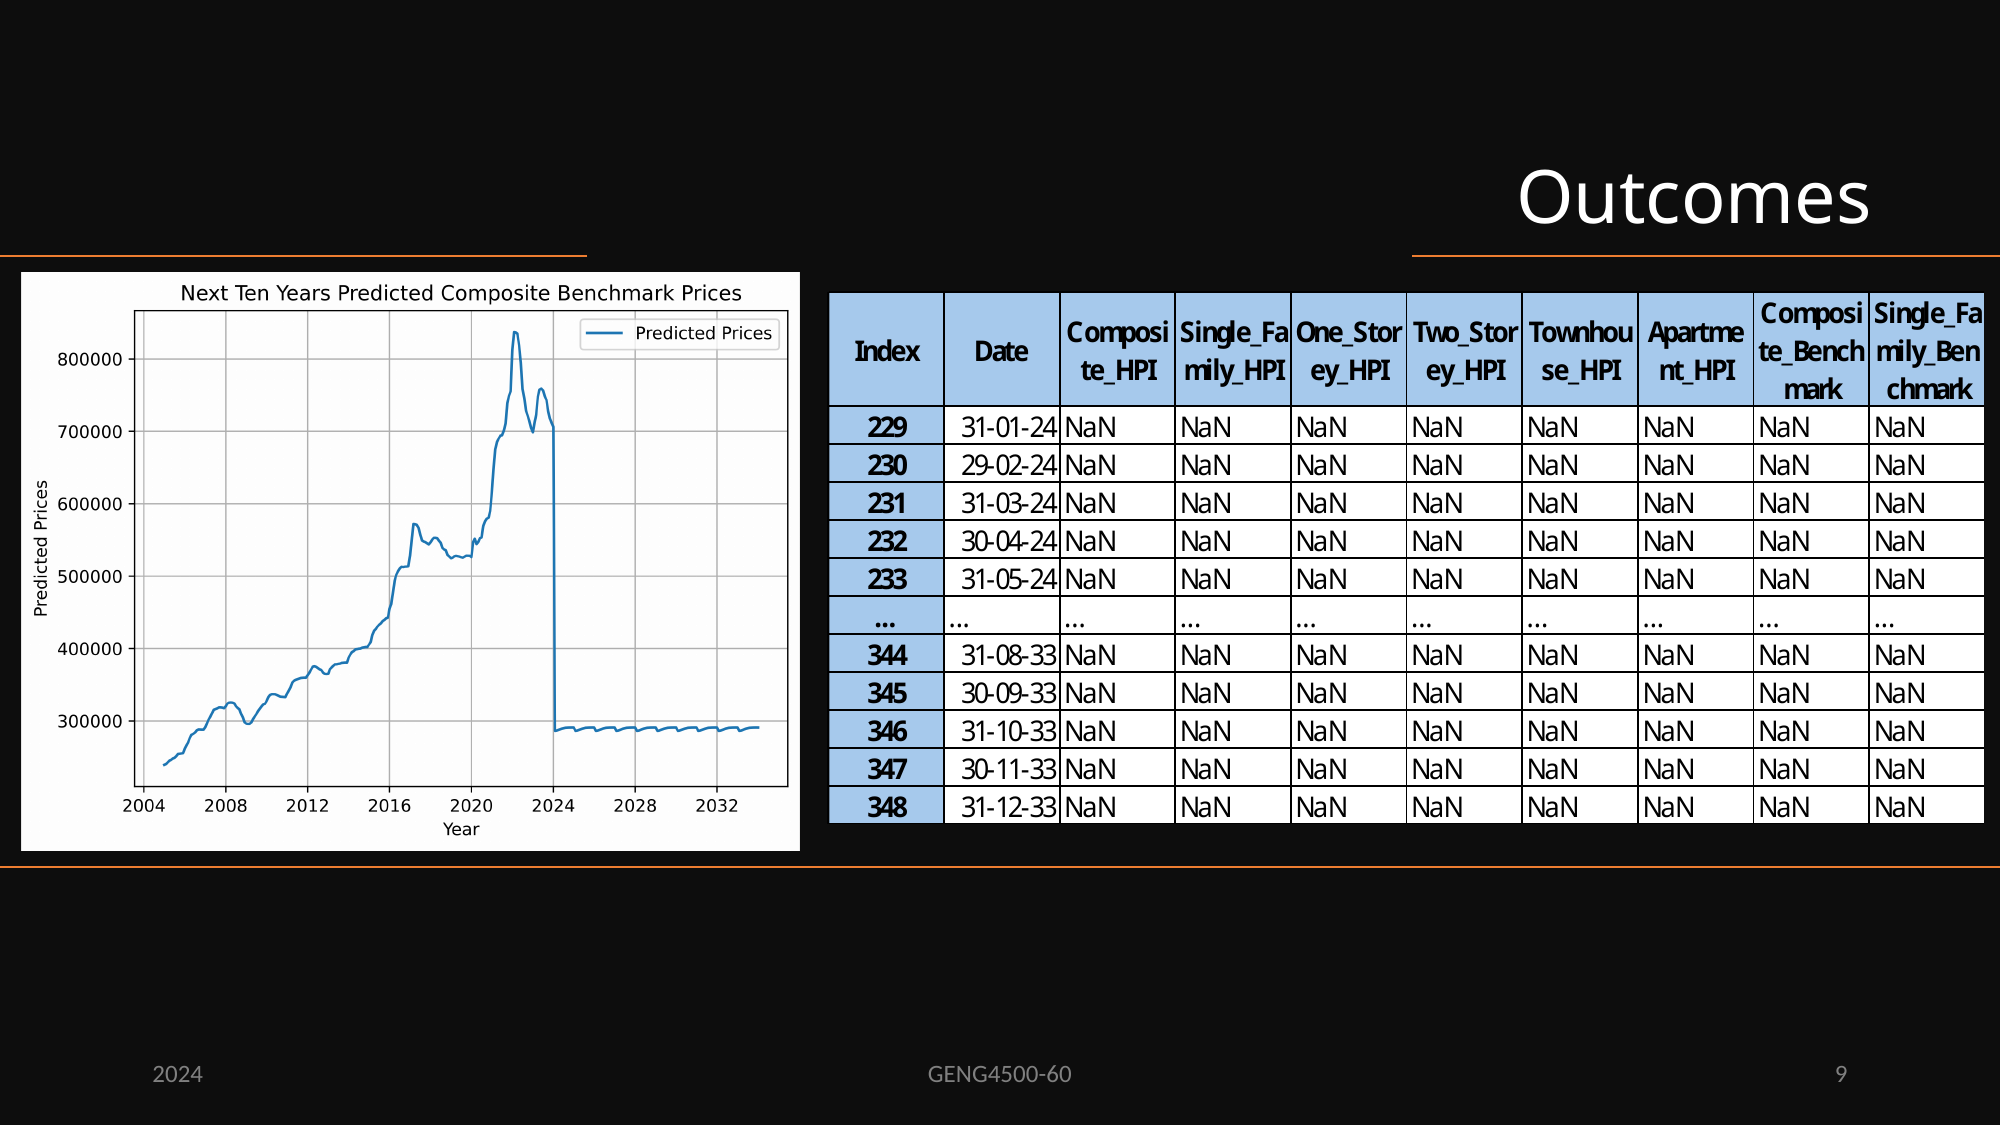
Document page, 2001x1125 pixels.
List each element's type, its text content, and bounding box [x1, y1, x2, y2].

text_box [827, 291, 1986, 826]
title Outcomes [1387, 151, 2000, 248]
footer GENG4500-60 [662, 1042, 1338, 1103]
slide_number 9 [1412, 1042, 1863, 1103]
slide_number 2024 [137, 1042, 588, 1103]
text_box [0, 868, 2000, 1125]
text_box [0, 0, 2000, 866]
picture [21, 272, 800, 851]
